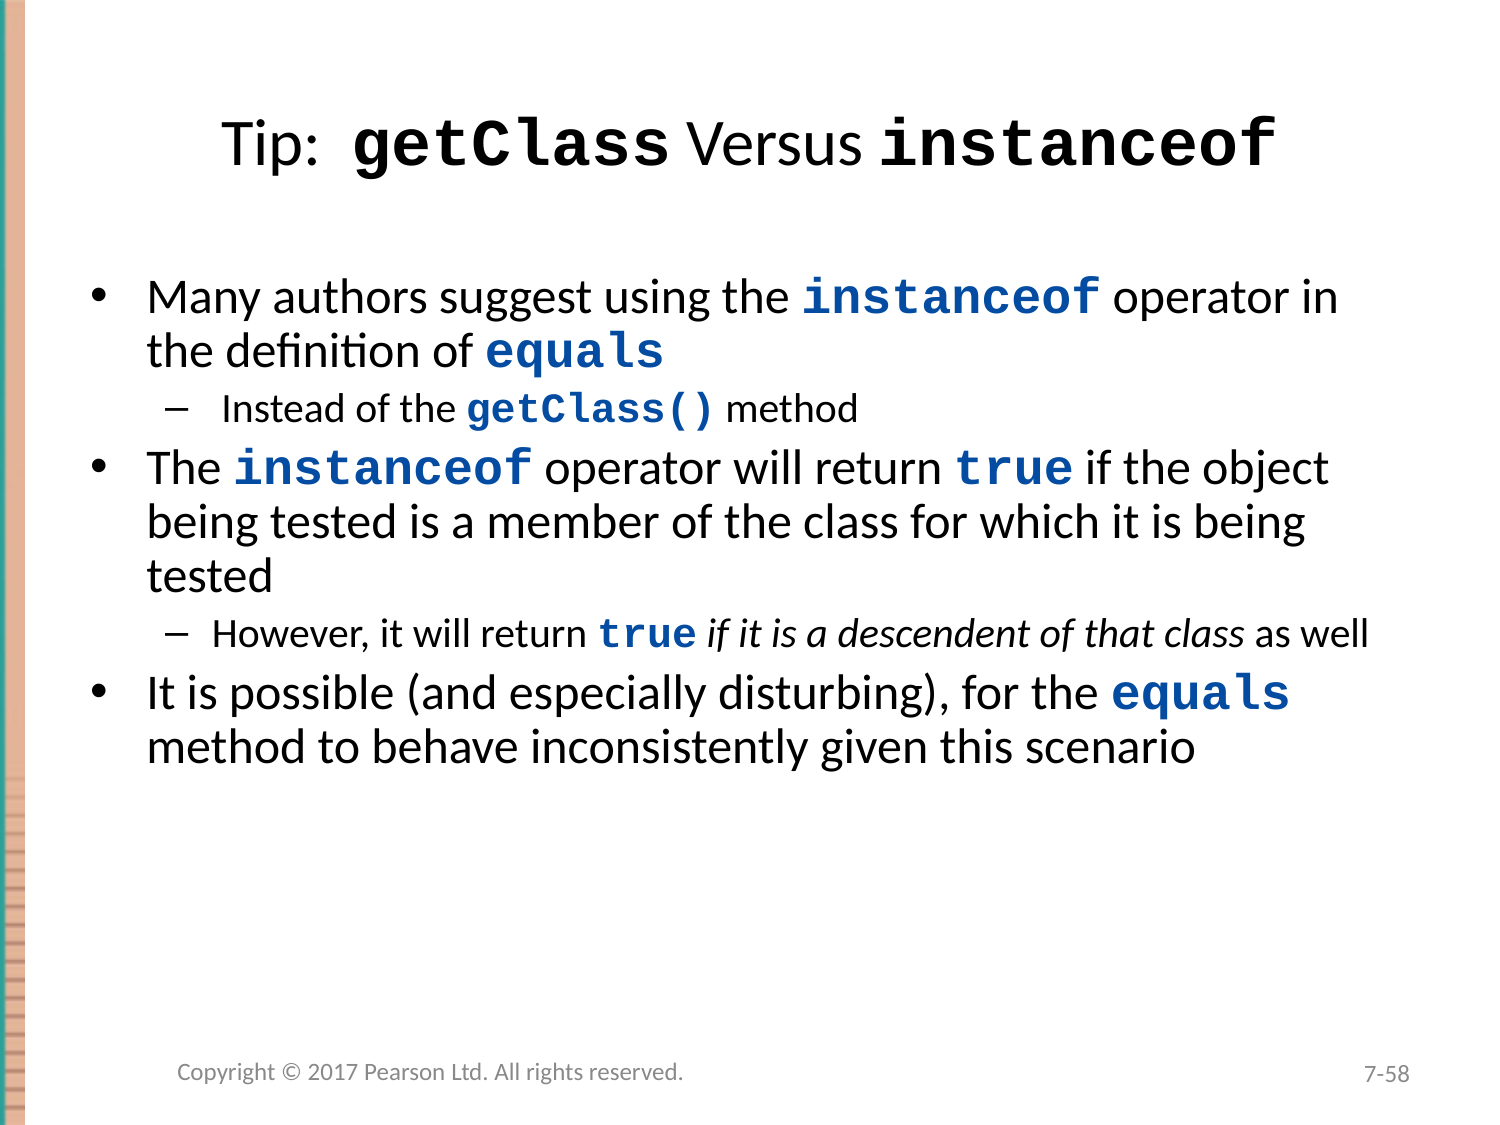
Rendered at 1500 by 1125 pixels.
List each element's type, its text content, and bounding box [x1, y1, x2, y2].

title Tip: getClass Versus instanceof [75, 45, 1425, 233]
list Many authors suggest using the instanceof operator in the definition of equals Instead of the getClass() method The instanceof operator will return true if the object being tested is a member of the class for which it is being tested However, it will return true if it is a descendent of that class as well It is possible (and especially disturbing), for the equals method to behave inconsistently given this scenario [75, 262, 1425, 1005]
slide_number 7-58 [1074, 1042, 1425, 1103]
picture [0, 0, 25, 1125]
footer Copyright © 2017 Pearson Ltd. All rights reserved. [75, 1040, 788, 1100]
